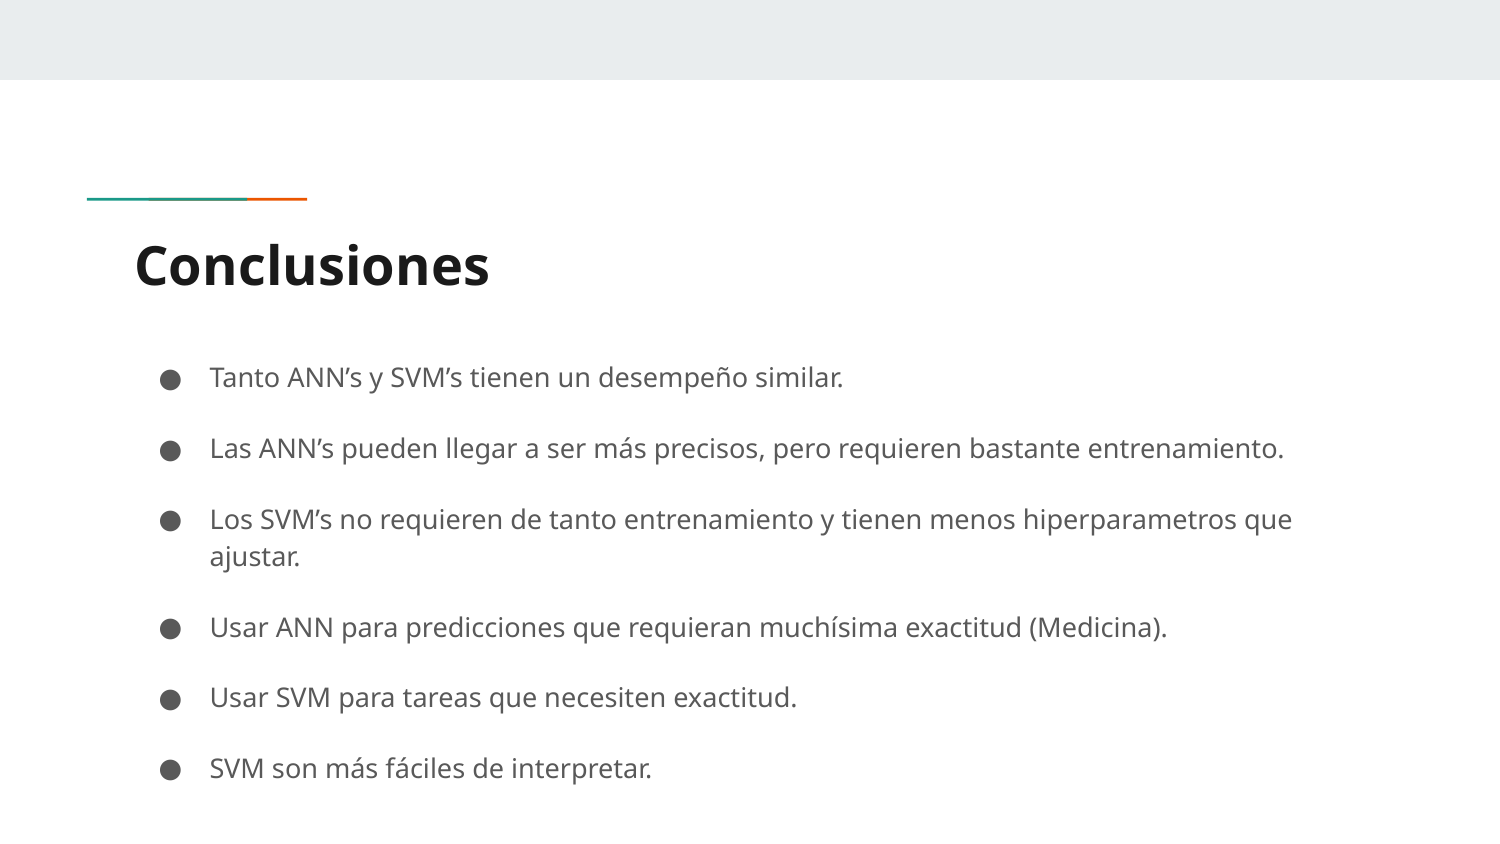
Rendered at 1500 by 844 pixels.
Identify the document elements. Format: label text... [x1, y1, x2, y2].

list Tanto ANN’s y SVM’s tienen un desempeño similar. Las ANN’s pueden llegar a ser más precisos, pero requieren bastante entrenamiento. Los SVM’s no requieren de tanto entrenamiento y tienen menos hiperparametros que ajustar. Usar ANN para predicciones que requieran muchísima exactitud (Medicina). Usar SVM para tareas que necesiten exactitud. SVM son más fáciles de interpretar. [119, 341, 1381, 782]
title Conclusiones [119, 216, 1381, 305]
